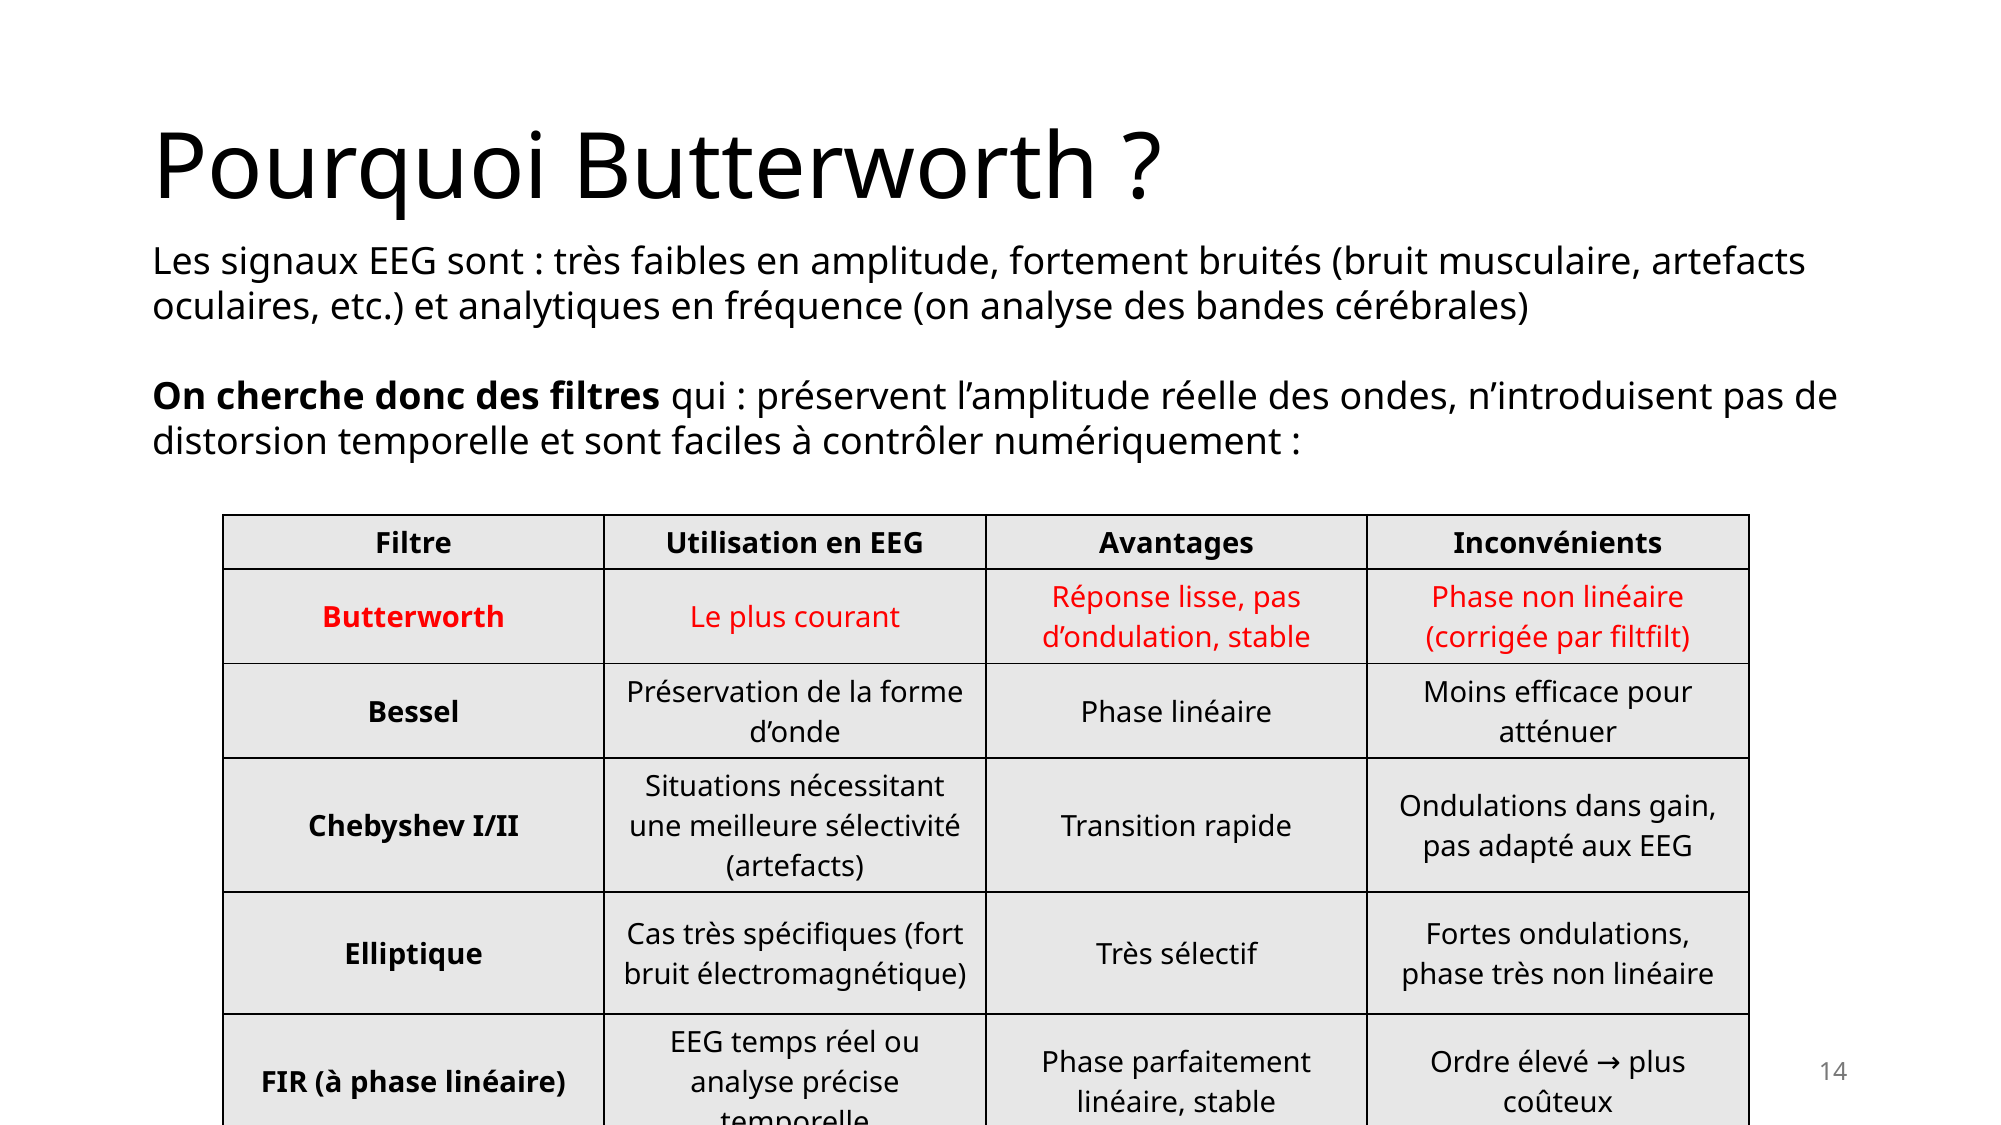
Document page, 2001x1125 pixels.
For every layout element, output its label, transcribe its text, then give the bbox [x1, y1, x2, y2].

text_box Les signaux EEG sont : très faibles en amplitude, fortement bruités (bruit musculaire, artefacts oculaires, etc.) et analytiques en fréquence (on analyse des bandes cérébrales) On cherche donc des filtres qui : préservent l’amplitude réelle des ondes, n’introduisent pas de distorsion temporelle et sont faciles à contrôler numériquement : [137, 229, 1863, 469]
table_header Inconvénients [1368, 516, 1748, 568]
slide_number 14 [1750, 1042, 1863, 1103]
table_cell Chebyshev I/II [224, 759, 603, 891]
table_cell Elliptique [224, 893, 603, 1013]
table_cell Réponse lisse, pas d’ondulation, stable [987, 570, 1366, 663]
table_cell Cas très spécifiques (fort bruit électromagnétique) [605, 893, 985, 1013]
table_cell Phase parfaitement linéaire, stable [987, 1015, 1366, 1125]
table_cell Le plus courant [605, 570, 985, 663]
table_cell Phase non linéaire (corrigée par filtfilt) [1368, 570, 1748, 663]
table_header Utilisation en EEG [605, 516, 985, 568]
table_cell Phase linéaire [987, 664, 1366, 757]
table_cell Très sélectif [987, 893, 1366, 1013]
table_header Filtre [224, 516, 603, 568]
title Pourquoi Butterworth ? [137, 59, 1863, 229]
table_cell Situations nécessitant une meilleure sélectivité (artefacts) [605, 759, 985, 891]
table_cell EEG temps réel ou analyse précise temporelle [605, 1015, 985, 1125]
table_cell Préservation de la forme d’onde [605, 664, 985, 757]
table_cell Ordre élevé → plus coûteux [1368, 1015, 1748, 1125]
table_cell Moins efficace pour atténuer [1368, 664, 1748, 757]
table_cell FIR (à phase linéaire) [224, 1015, 603, 1125]
table_cell Transition rapide [987, 759, 1366, 891]
table_cell Fortes ondulations, phase très non linéaire [1368, 893, 1748, 1013]
table_header Avantages [987, 516, 1366, 568]
table_cell Bessel [224, 664, 603, 757]
table_cell Butterworth [224, 570, 603, 663]
table_cell Ondulations dans gain, pas adapté aux EEG [1368, 759, 1748, 891]
